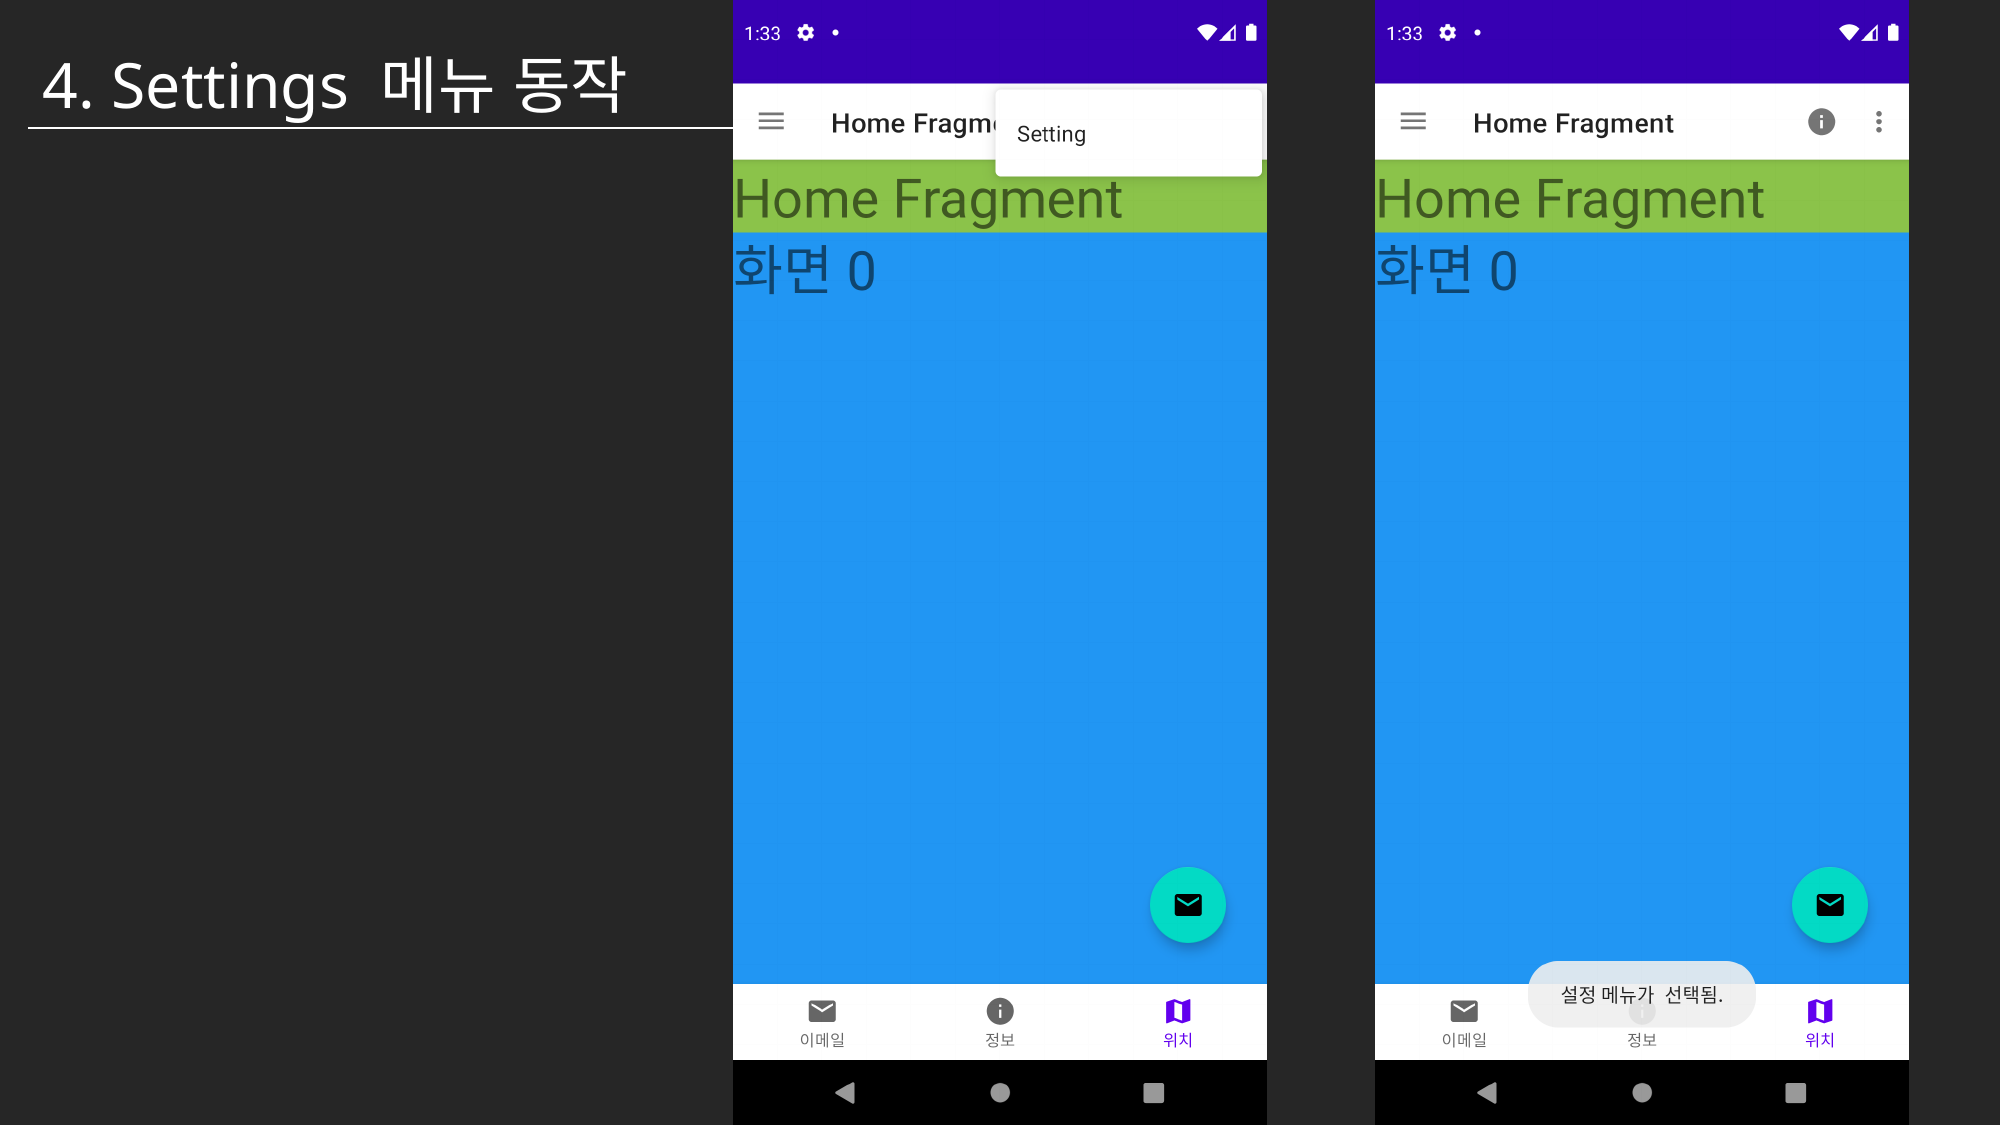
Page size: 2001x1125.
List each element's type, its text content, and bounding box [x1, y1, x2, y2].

picture [733, 0, 1267, 1125]
picture [1375, 0, 1909, 1125]
text_box 4. Settings 메뉴 동작 [28, 38, 727, 126]
